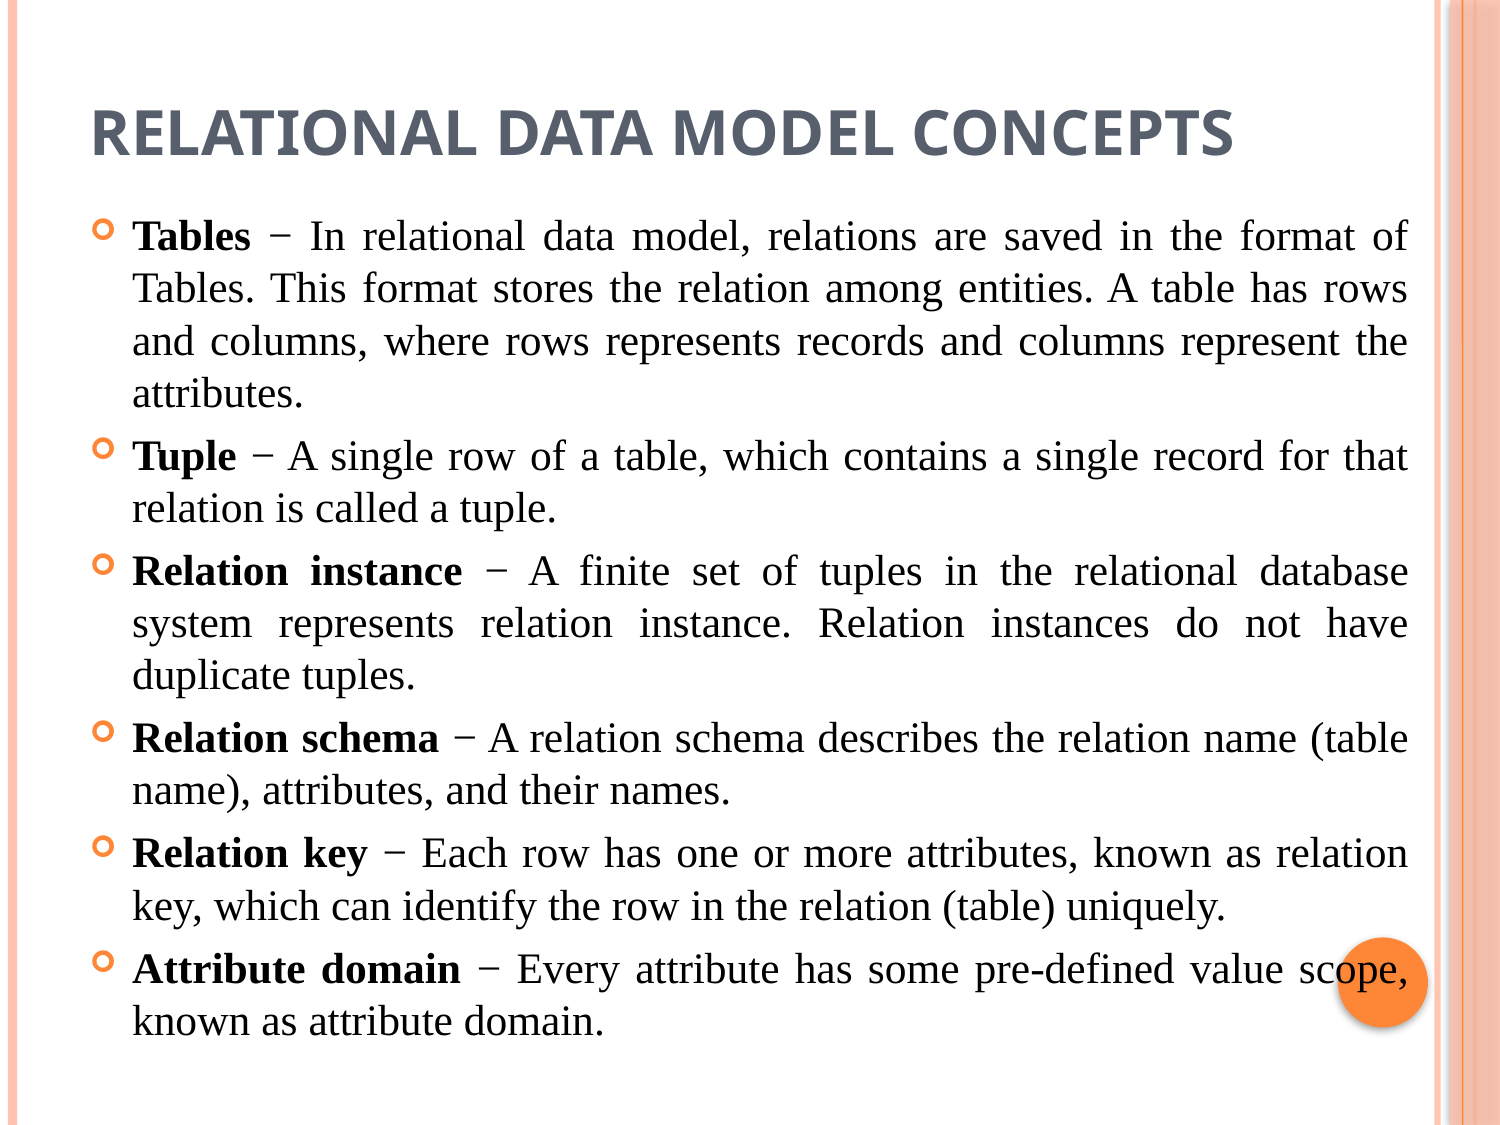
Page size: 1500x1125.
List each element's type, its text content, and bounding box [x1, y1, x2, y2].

title Relational Data Model Concepts [75, 12, 1425, 175]
list Tables − In relational data model, relations are saved in the format of Tables. This format stores the relation among entities. A table has rows and columns, where rows represents records and columns represent the attributes. Tuple − A single row of a table, which contains a single record for that relation is called a tuple. Relation instance − A finite set of tuples in the relational database system represents relation instance. Relation instances do not have duplicate tuples. Relation schema − A relation schema describes the relation name (table name), attributes, and their names. Relation key − Each row has one or more attributes, known as relation key, which can identify the row in the relation (table) uniquely. Attribute domain − Every attribute has some pre-defined value scope, known as attribute domain. [75, 200, 1425, 1063]
